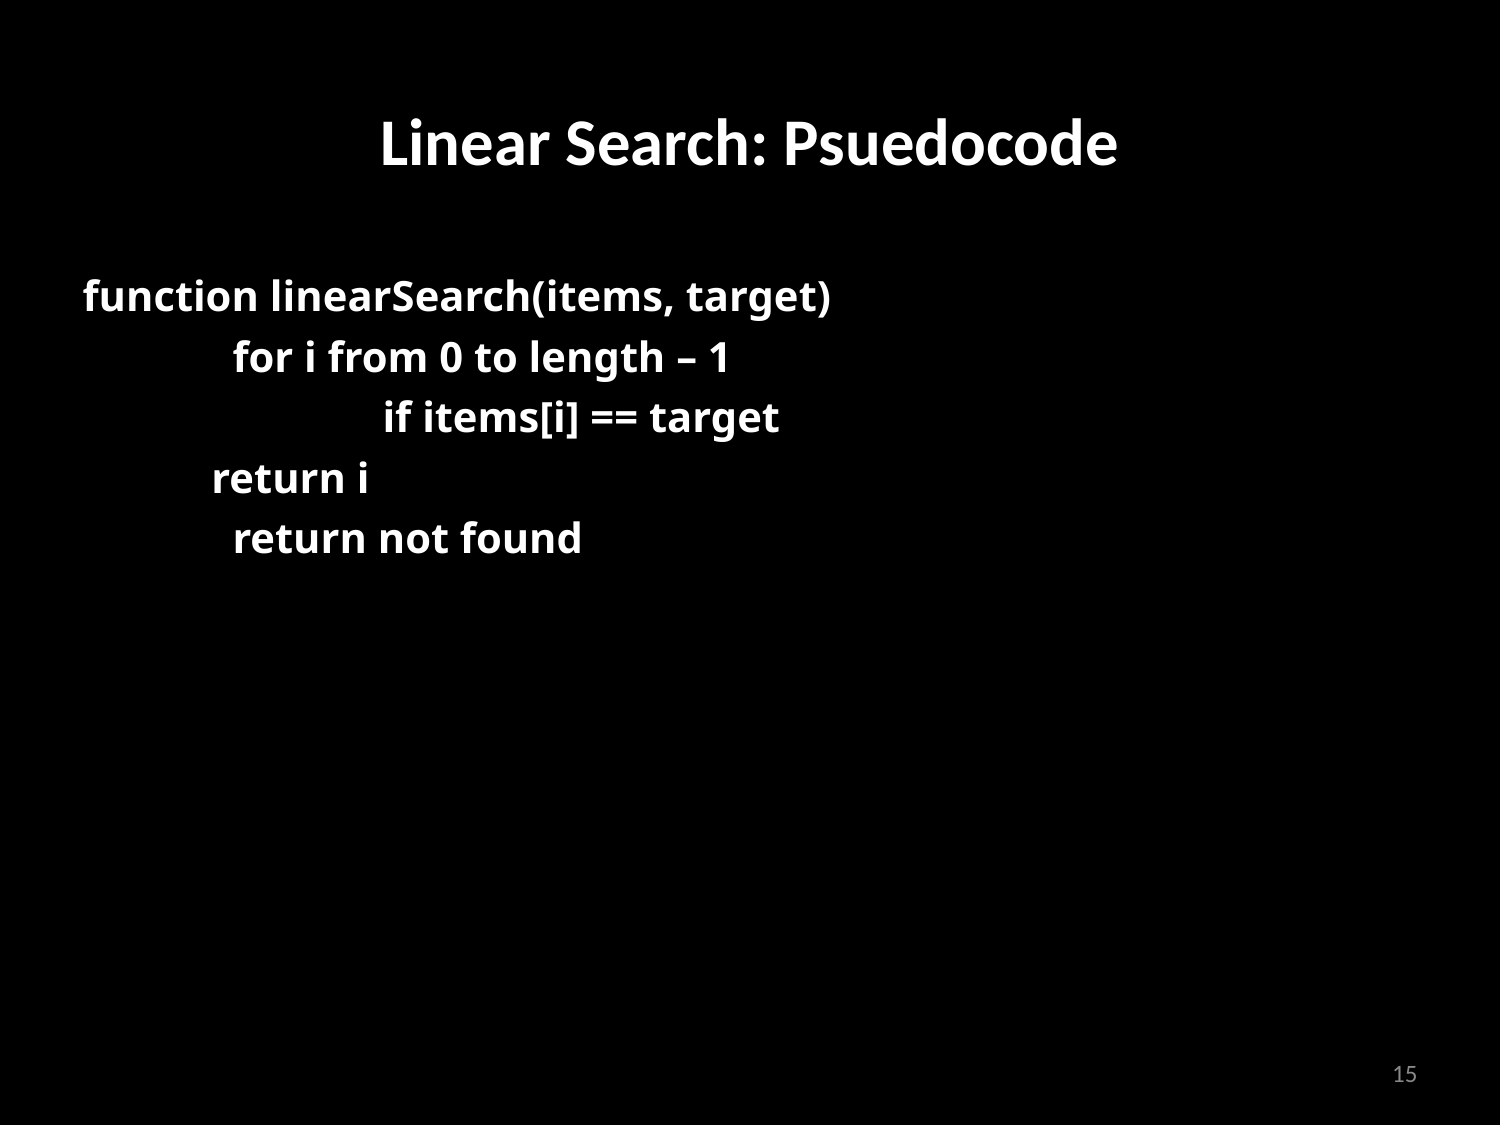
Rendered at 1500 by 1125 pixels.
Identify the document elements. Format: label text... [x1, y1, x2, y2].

list function linearSearch(items, target) for i from 0 to length – 1 if items[i] == target return i return not found [74, 261, 1426, 1104]
title Linear Search: Psuedocode [74, 44, 1426, 234]
slide_number 15 [1074, 1050, 1426, 1096]
